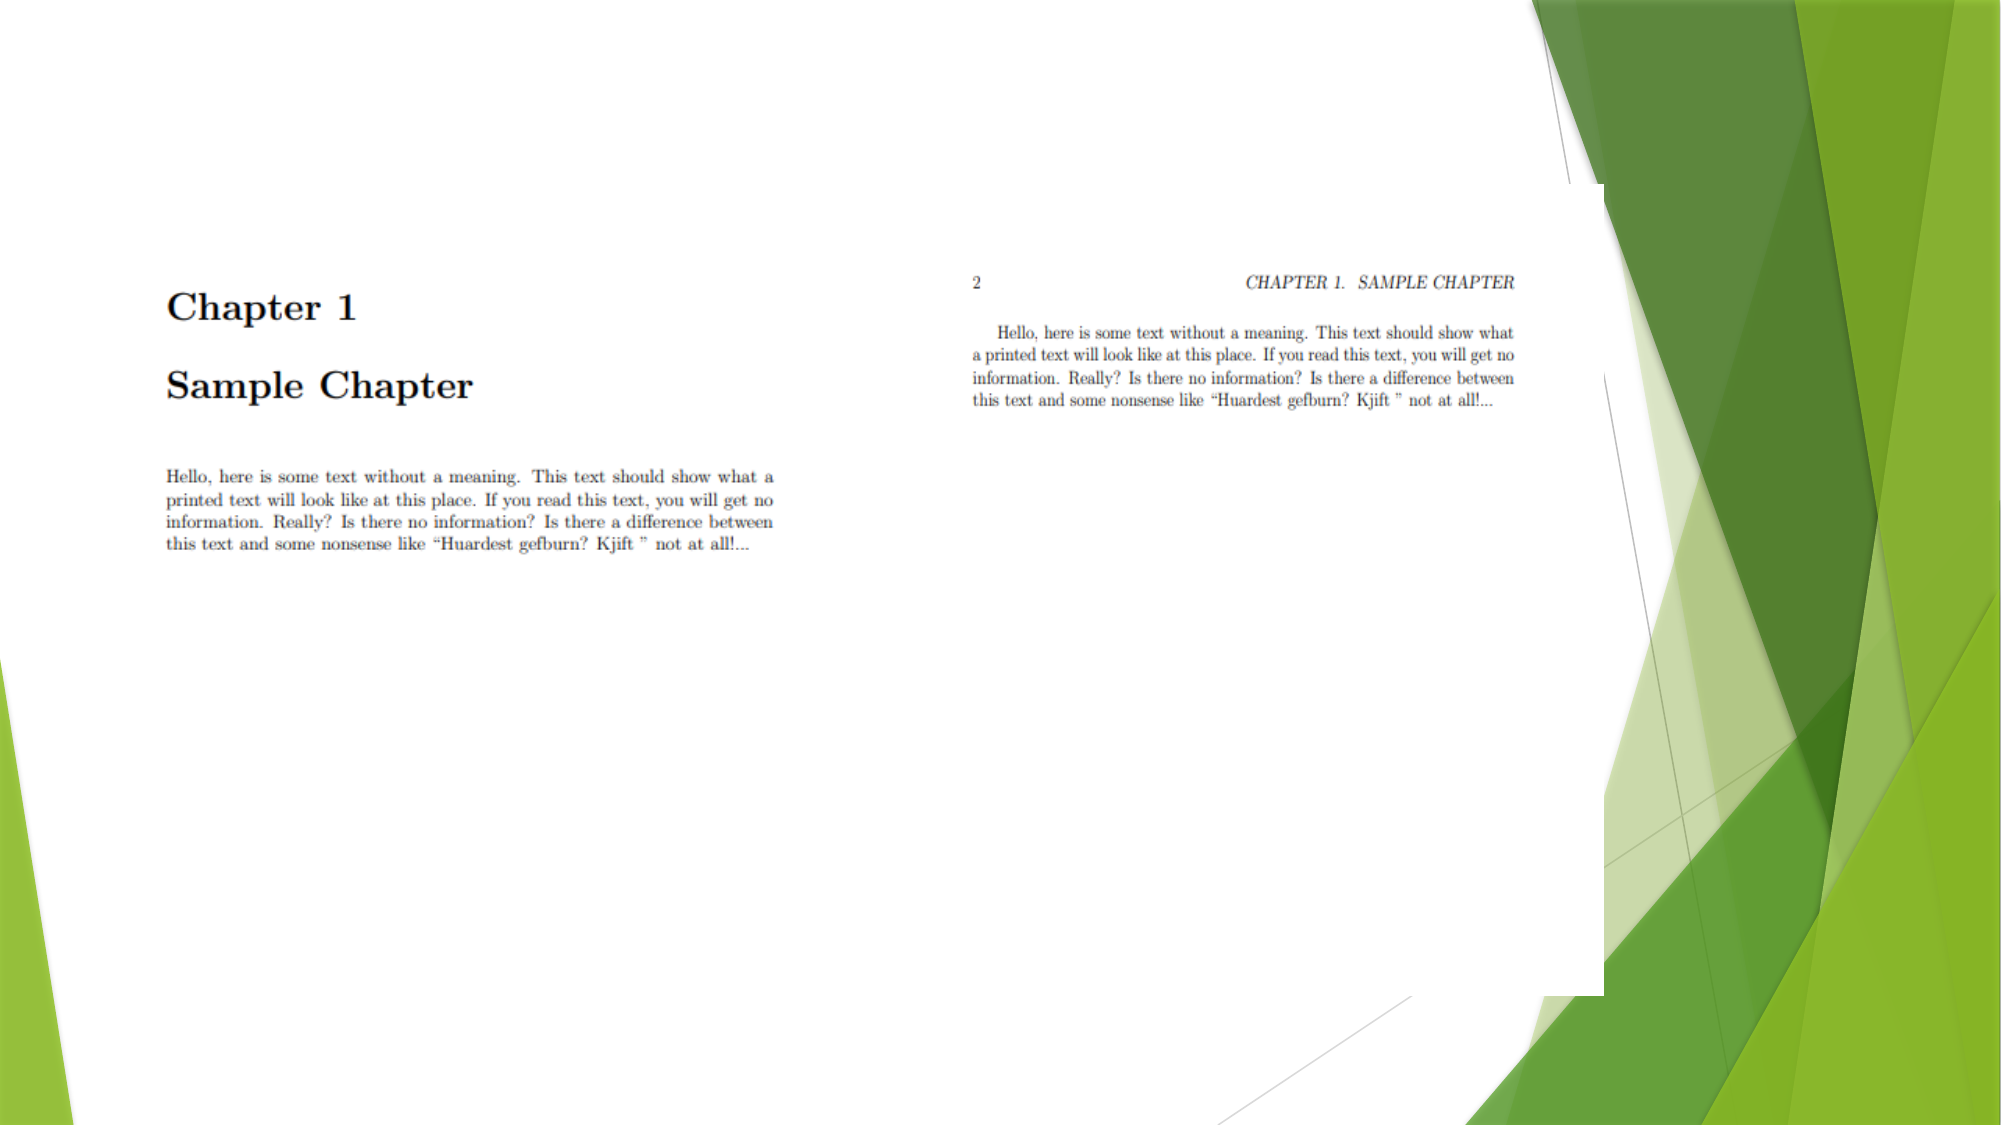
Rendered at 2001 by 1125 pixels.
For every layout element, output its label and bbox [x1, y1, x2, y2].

picture [833, 183, 1604, 996]
picture [120, 183, 811, 941]
